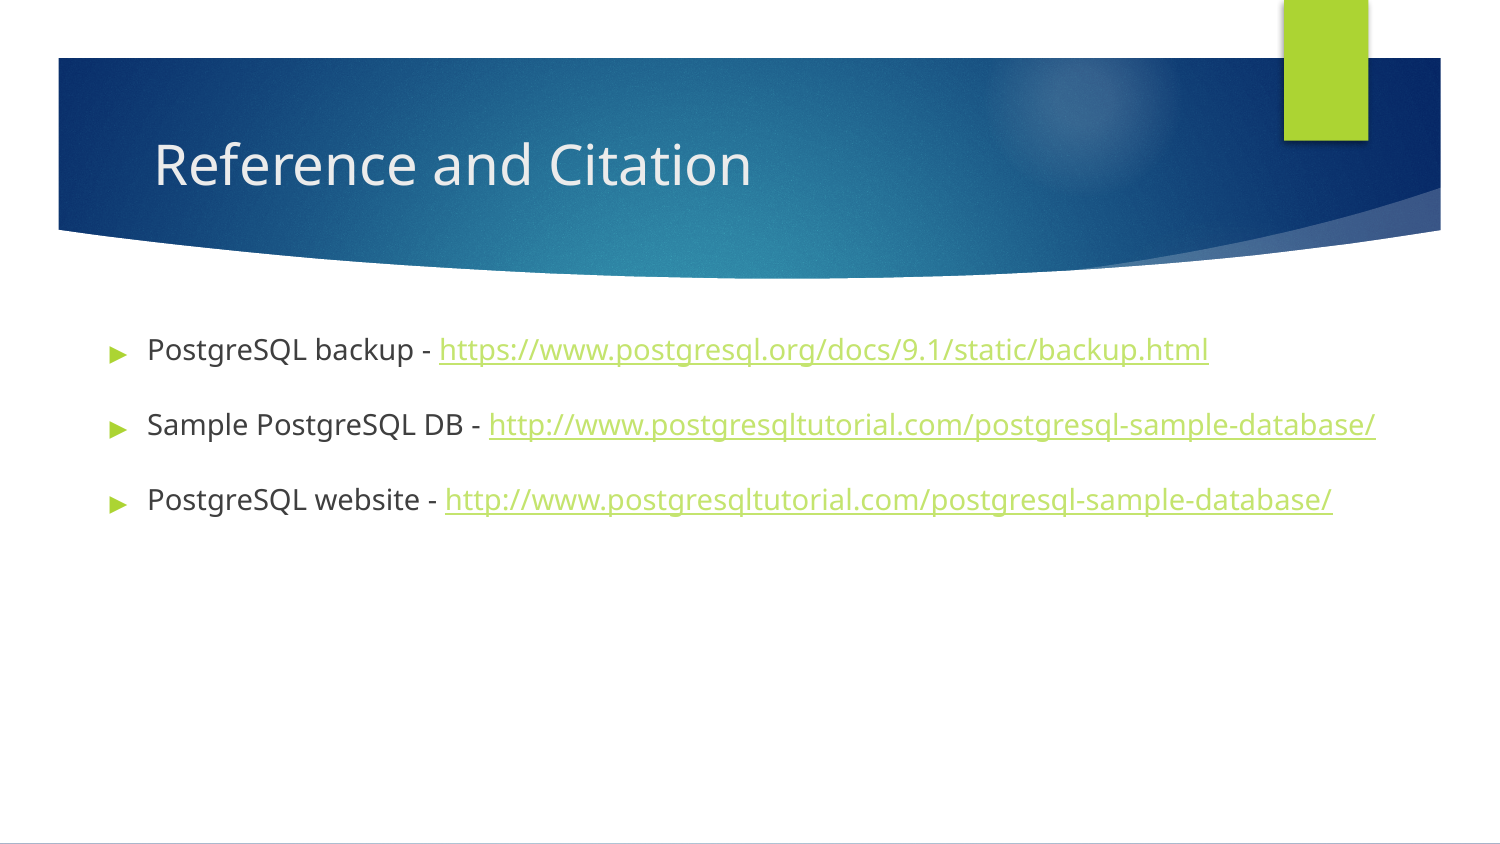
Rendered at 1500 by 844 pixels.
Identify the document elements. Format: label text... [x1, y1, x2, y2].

list PostgreSQL backup - https://www.postgresql.org/docs/9.1/static/backup.html Sample PostgreSQL DB - http://www.postgresqltutorial.com/postgresql-sample-database/ PostgreSQL website - http://www.postgresqltutorial.com/postgresql-sample-database/ [60, 320, 1440, 800]
picture [59, 58, 1440, 278]
title Reference and Citation [142, 119, 1220, 207]
